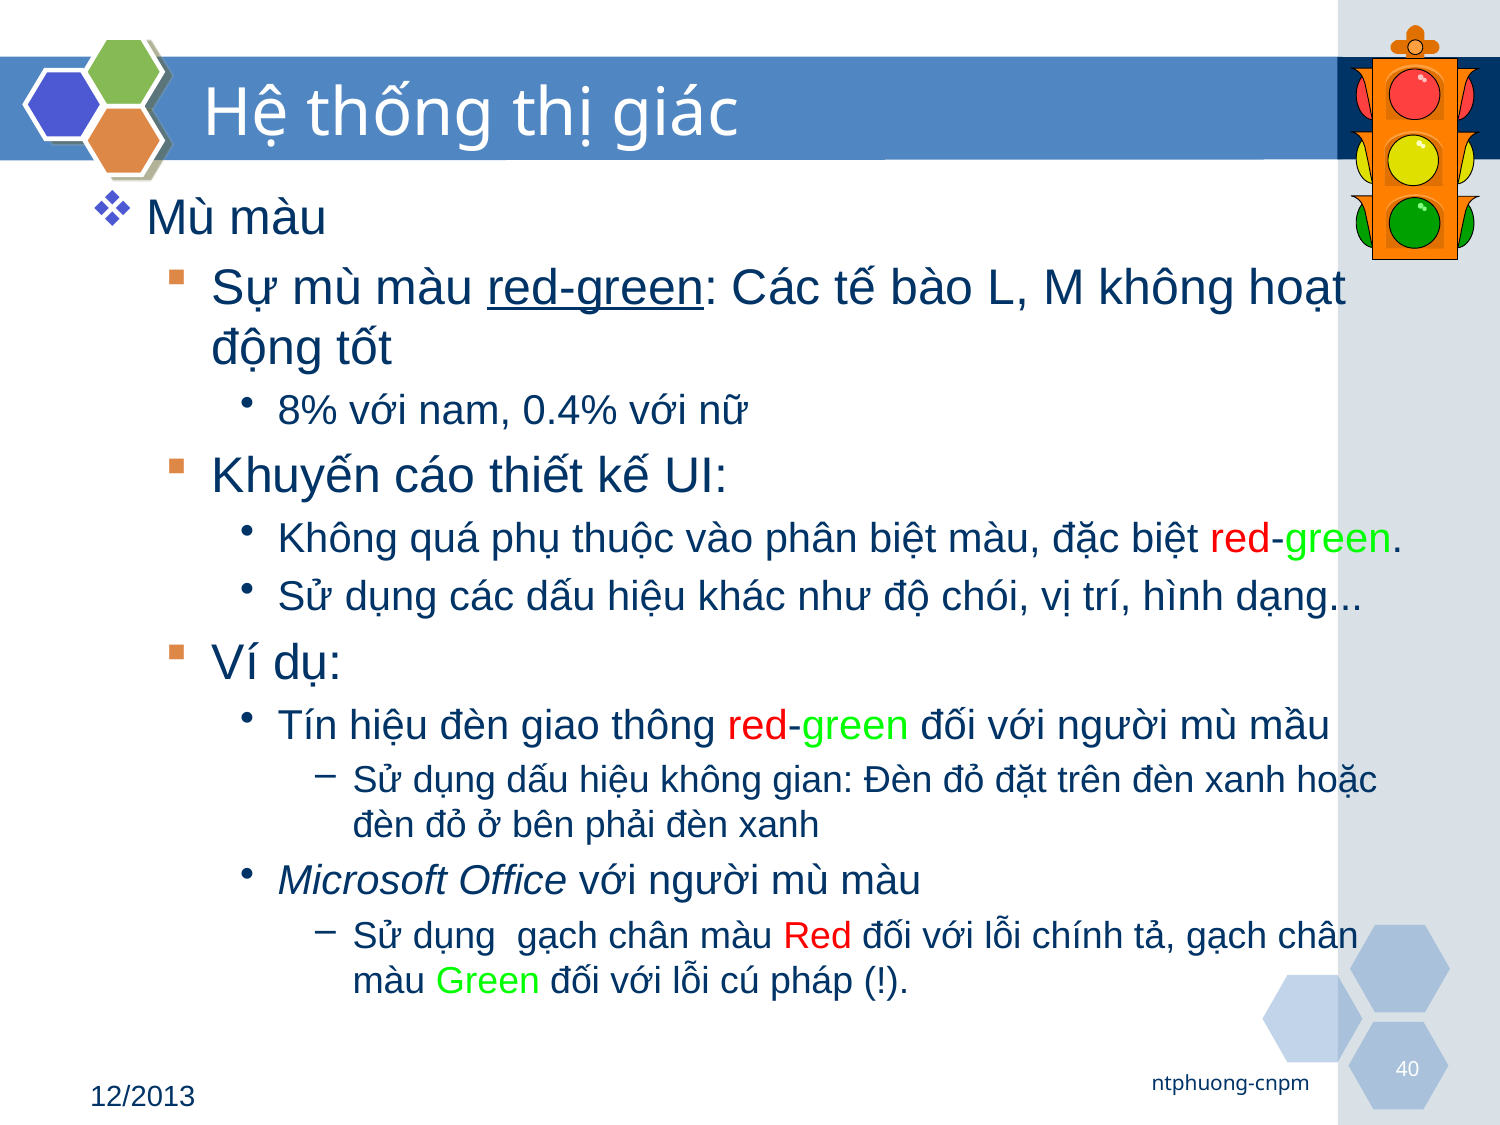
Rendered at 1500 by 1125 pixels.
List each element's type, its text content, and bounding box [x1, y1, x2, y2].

list Mù màu Sự mù màu red-green: Các tế bào L, M không hoạt động tốt 8% với nam, 0.4% với nữ Khuyến cáo thiết kế UI: Không quá phụ thuộc vào phân biệt màu, đặc biệt red-green. Sử dụng các dấu hiệu khác như độ chói, vị trí, hình dạng... Ví dụ: Tín hiệu đèn giao thông red-green đối với người mù mầu Sử dụng dấu hiệu không gian: Đèn đỏ đặt trên đèn xanh hoặc đèn đỏ ở bên phải đèn xanh Microsoft Office với người mù màu Sử dụng gạch chân màu Red đối với lỗi chính tả, gạch chân màu Green đối với lỗi cú pháp (!). [74, 176, 1426, 1038]
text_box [1349, 24, 1482, 261]
slide_number 12/2013 [74, 1069, 426, 1110]
title Hệ thống thị giác [187, 62, 1288, 156]
slide_number 40 [1359, 1047, 1435, 1086]
footer ntphuong-cnpm [849, 1062, 1326, 1101]
